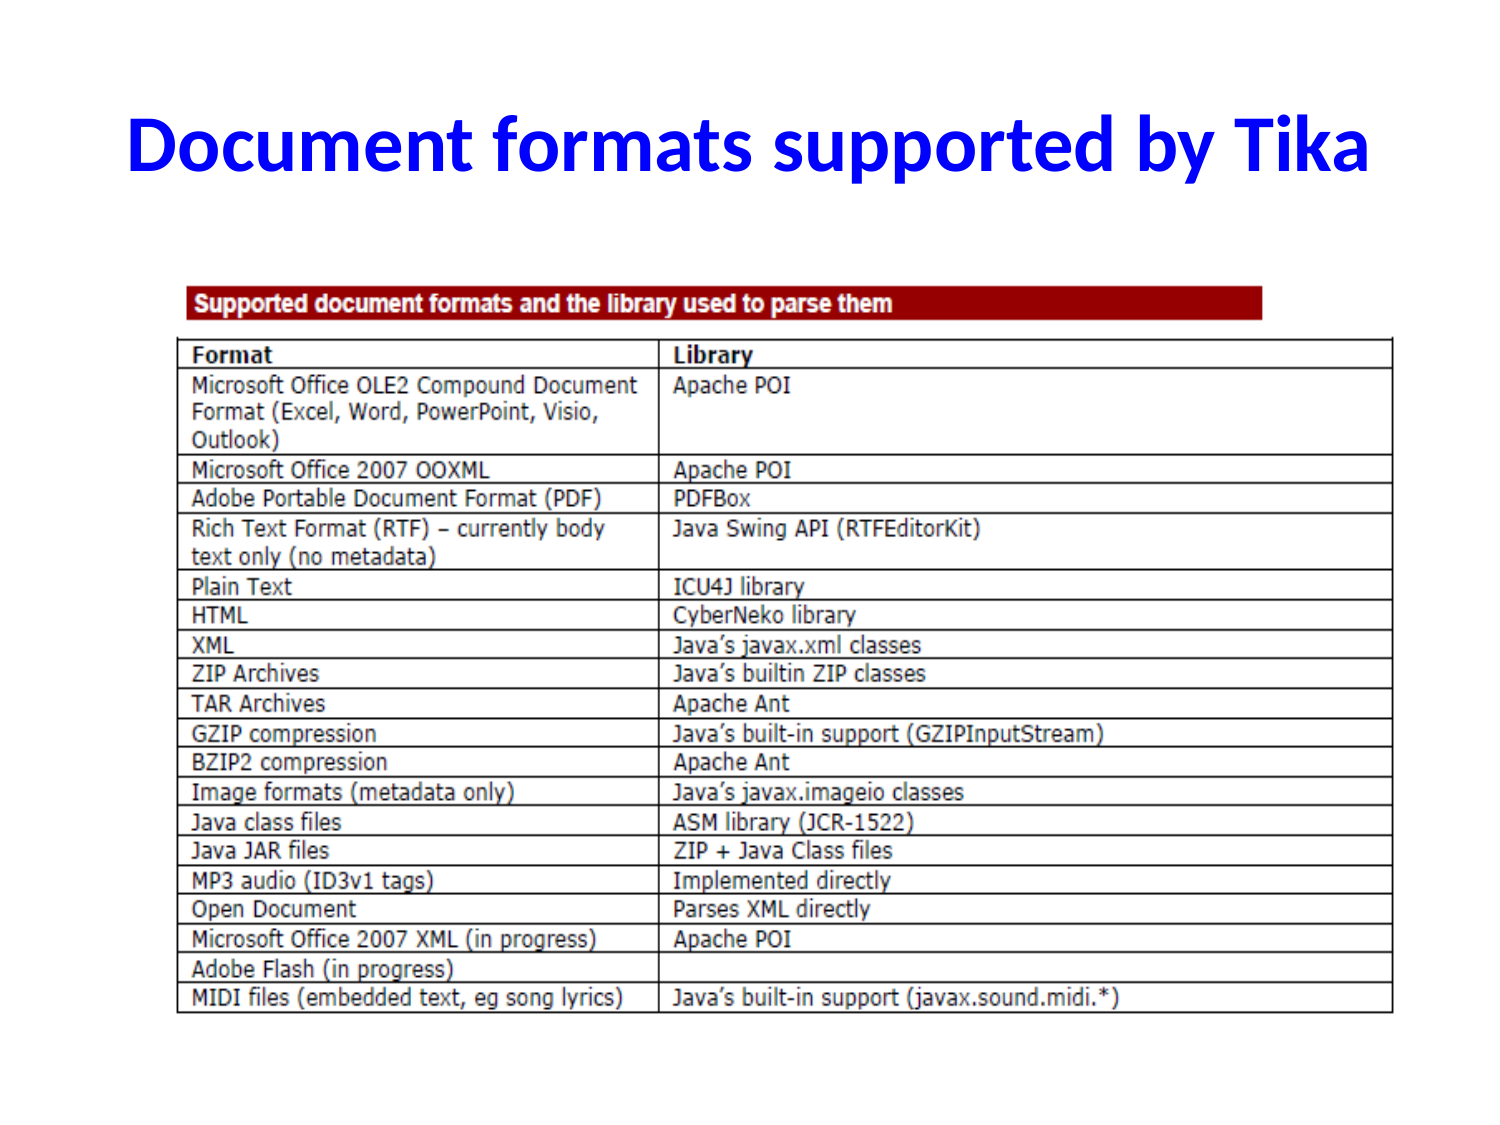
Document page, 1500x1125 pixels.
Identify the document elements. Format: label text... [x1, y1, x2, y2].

picture [162, 262, 1412, 1026]
title Document formats supported by Tika [75, 45, 1425, 233]
